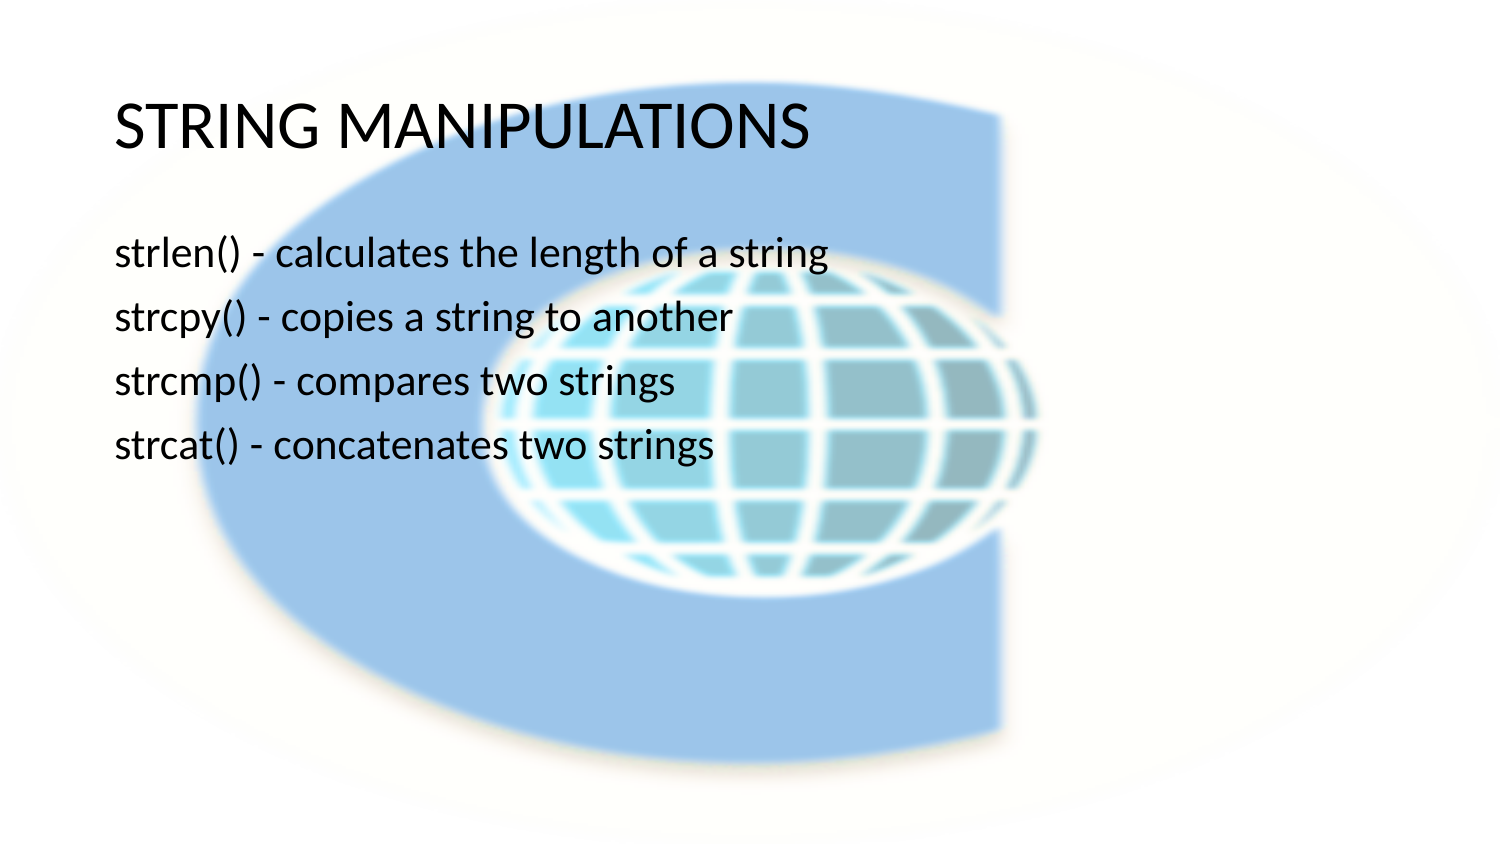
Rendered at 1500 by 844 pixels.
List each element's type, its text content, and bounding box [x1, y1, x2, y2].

title STRING MANIPULATIONS [103, 44, 1397, 208]
list strlen() - calculates the length of a string strcpy() - copies a string to another strcmp() - compares two strings strcat() - concatenates two strings [103, 224, 1397, 760]
